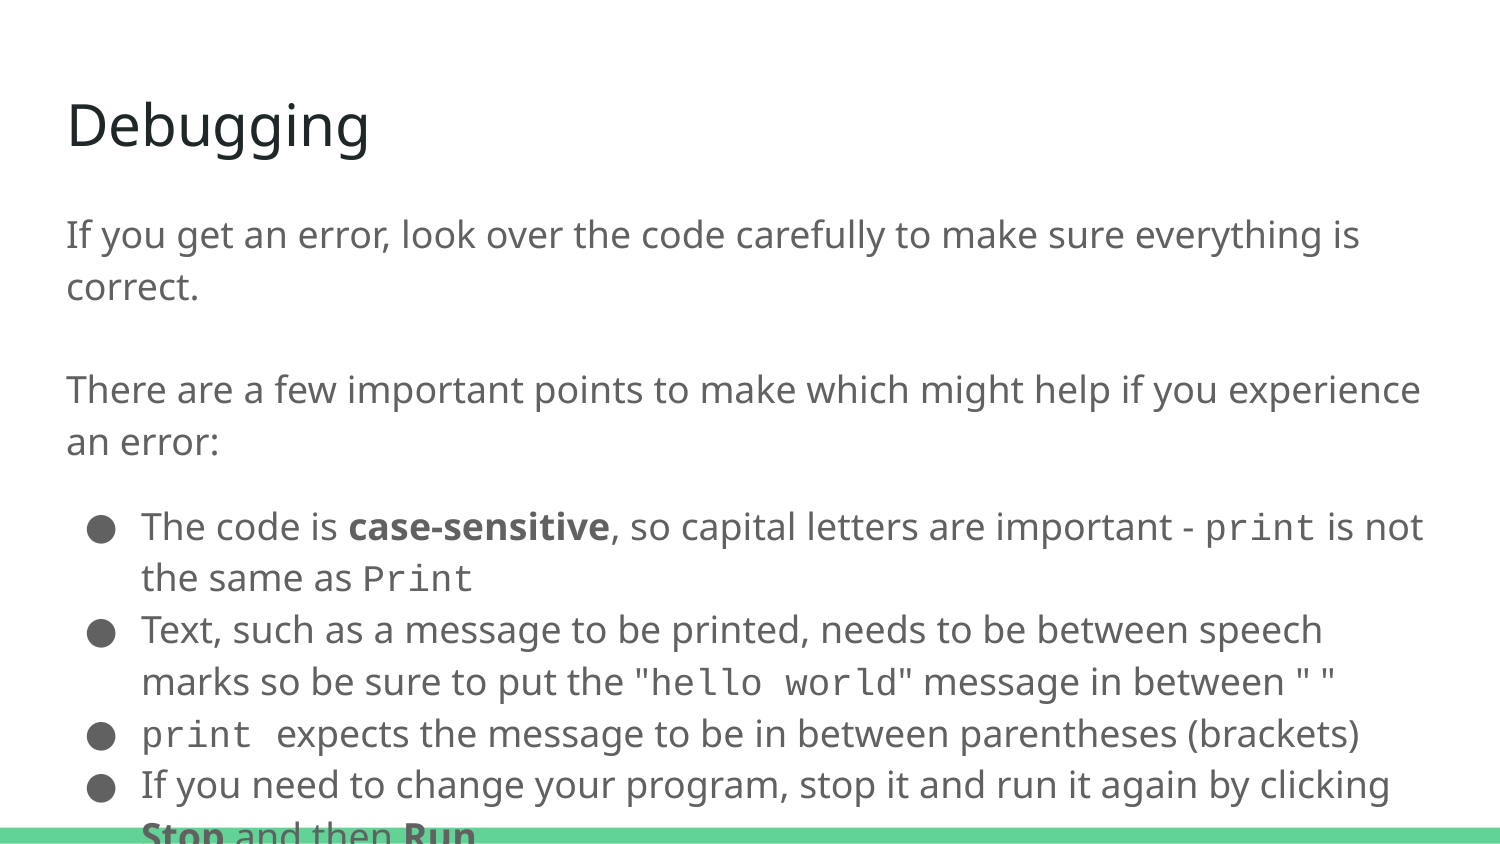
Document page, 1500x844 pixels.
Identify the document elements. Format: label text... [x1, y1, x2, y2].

title Debugging [51, 72, 1449, 167]
list If you get an error, look over the code carefully to make sure everything is correct. There are a few important points to make which might help if you experience an error: The code is case-sensitive, so capital letters are important - print is not the same as Print Text, such as a message to be printed, needs to be between speech marks so be sure to put the "hello world" message in between " " print expects the message to be in between parentheses (brackets) If you need to change your program, stop it and run it again by clicking Stop and then Run. [51, 189, 1449, 750]
